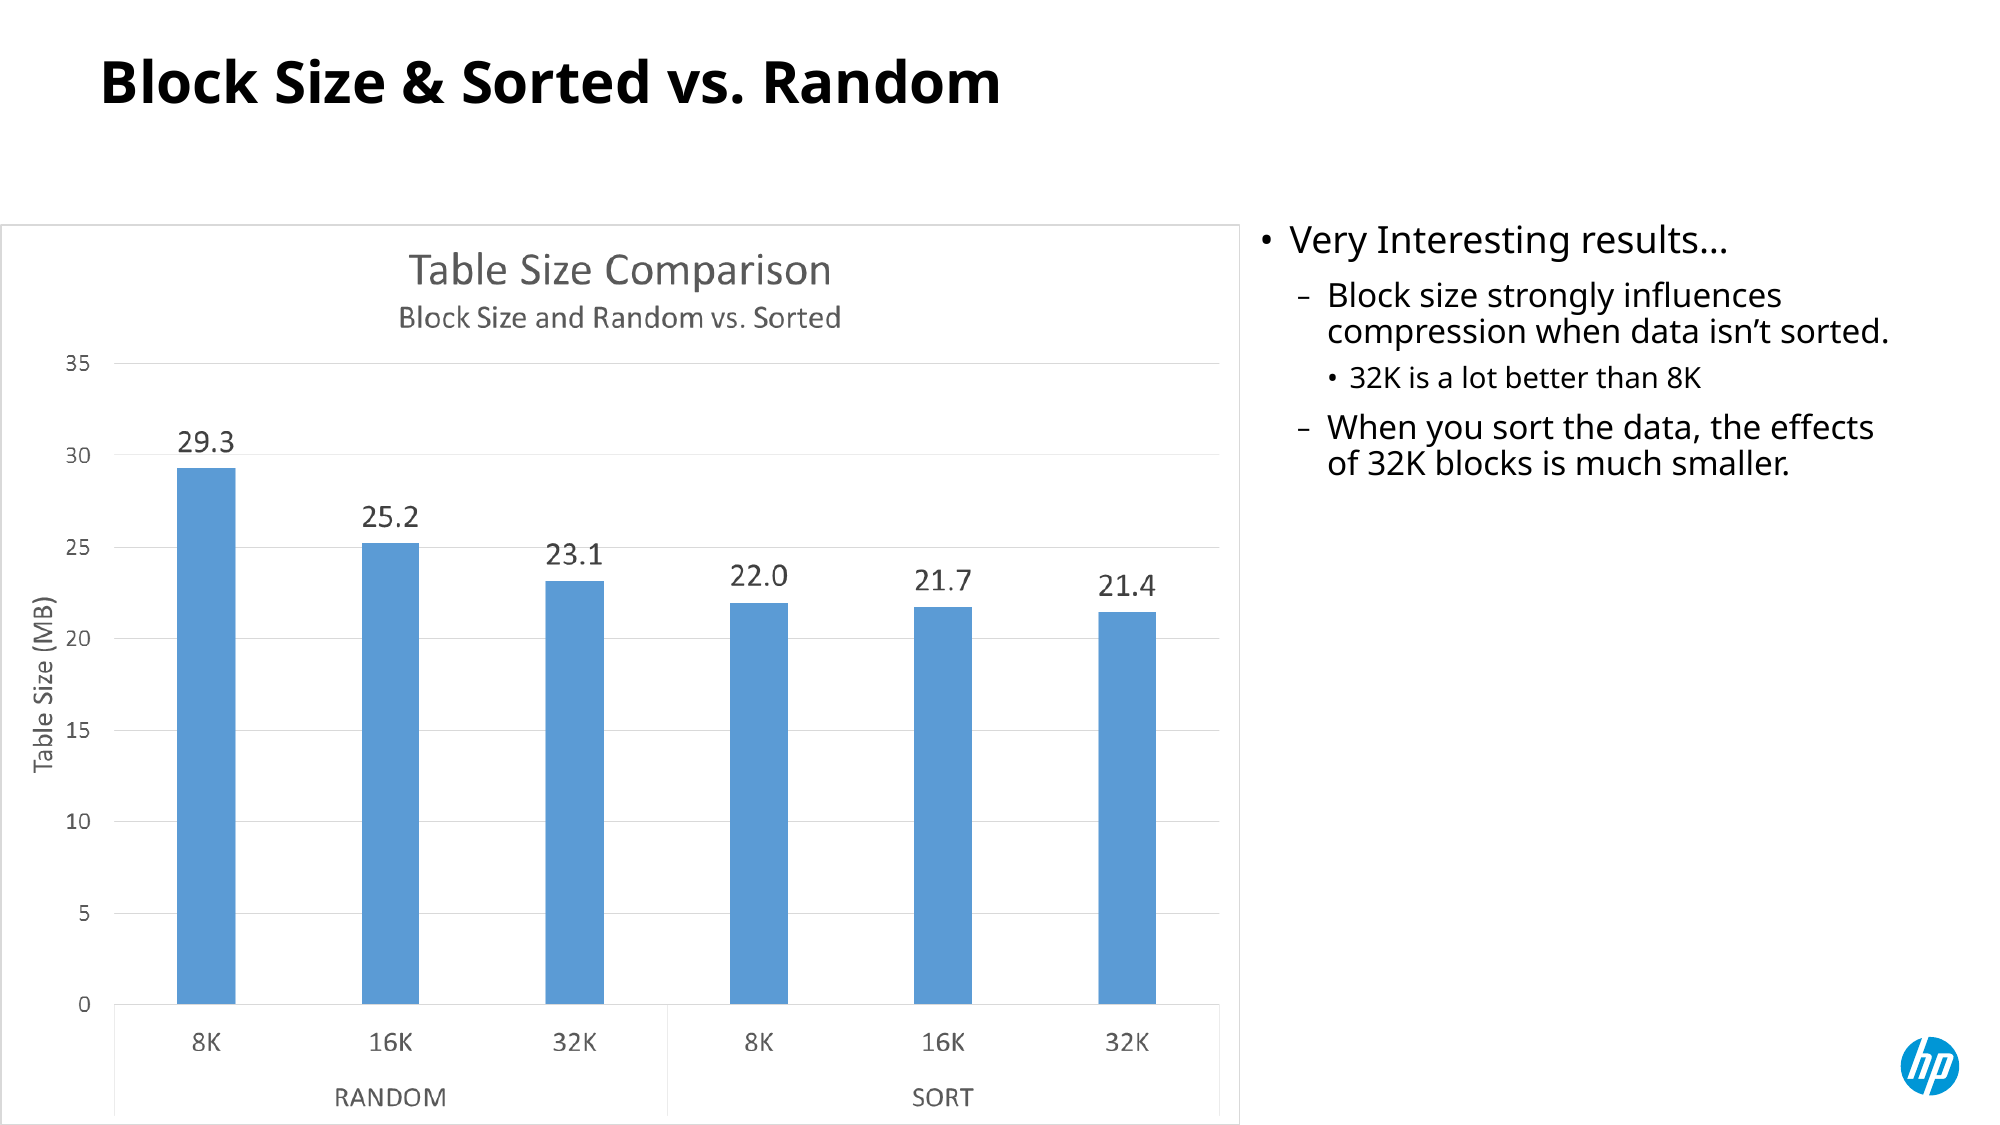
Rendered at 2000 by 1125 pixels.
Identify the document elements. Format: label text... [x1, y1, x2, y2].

picture [0, 224, 1240, 1125]
list Very Interesting results… Block size strongly influences compression when data isn’t sorted. 32K is a lot better than 8K When you sort the data, the effects of 32K blocks is much smaller. [1259, 221, 1900, 1010]
title Block Size & Sorted vs. Random [99, 30, 1900, 116]
